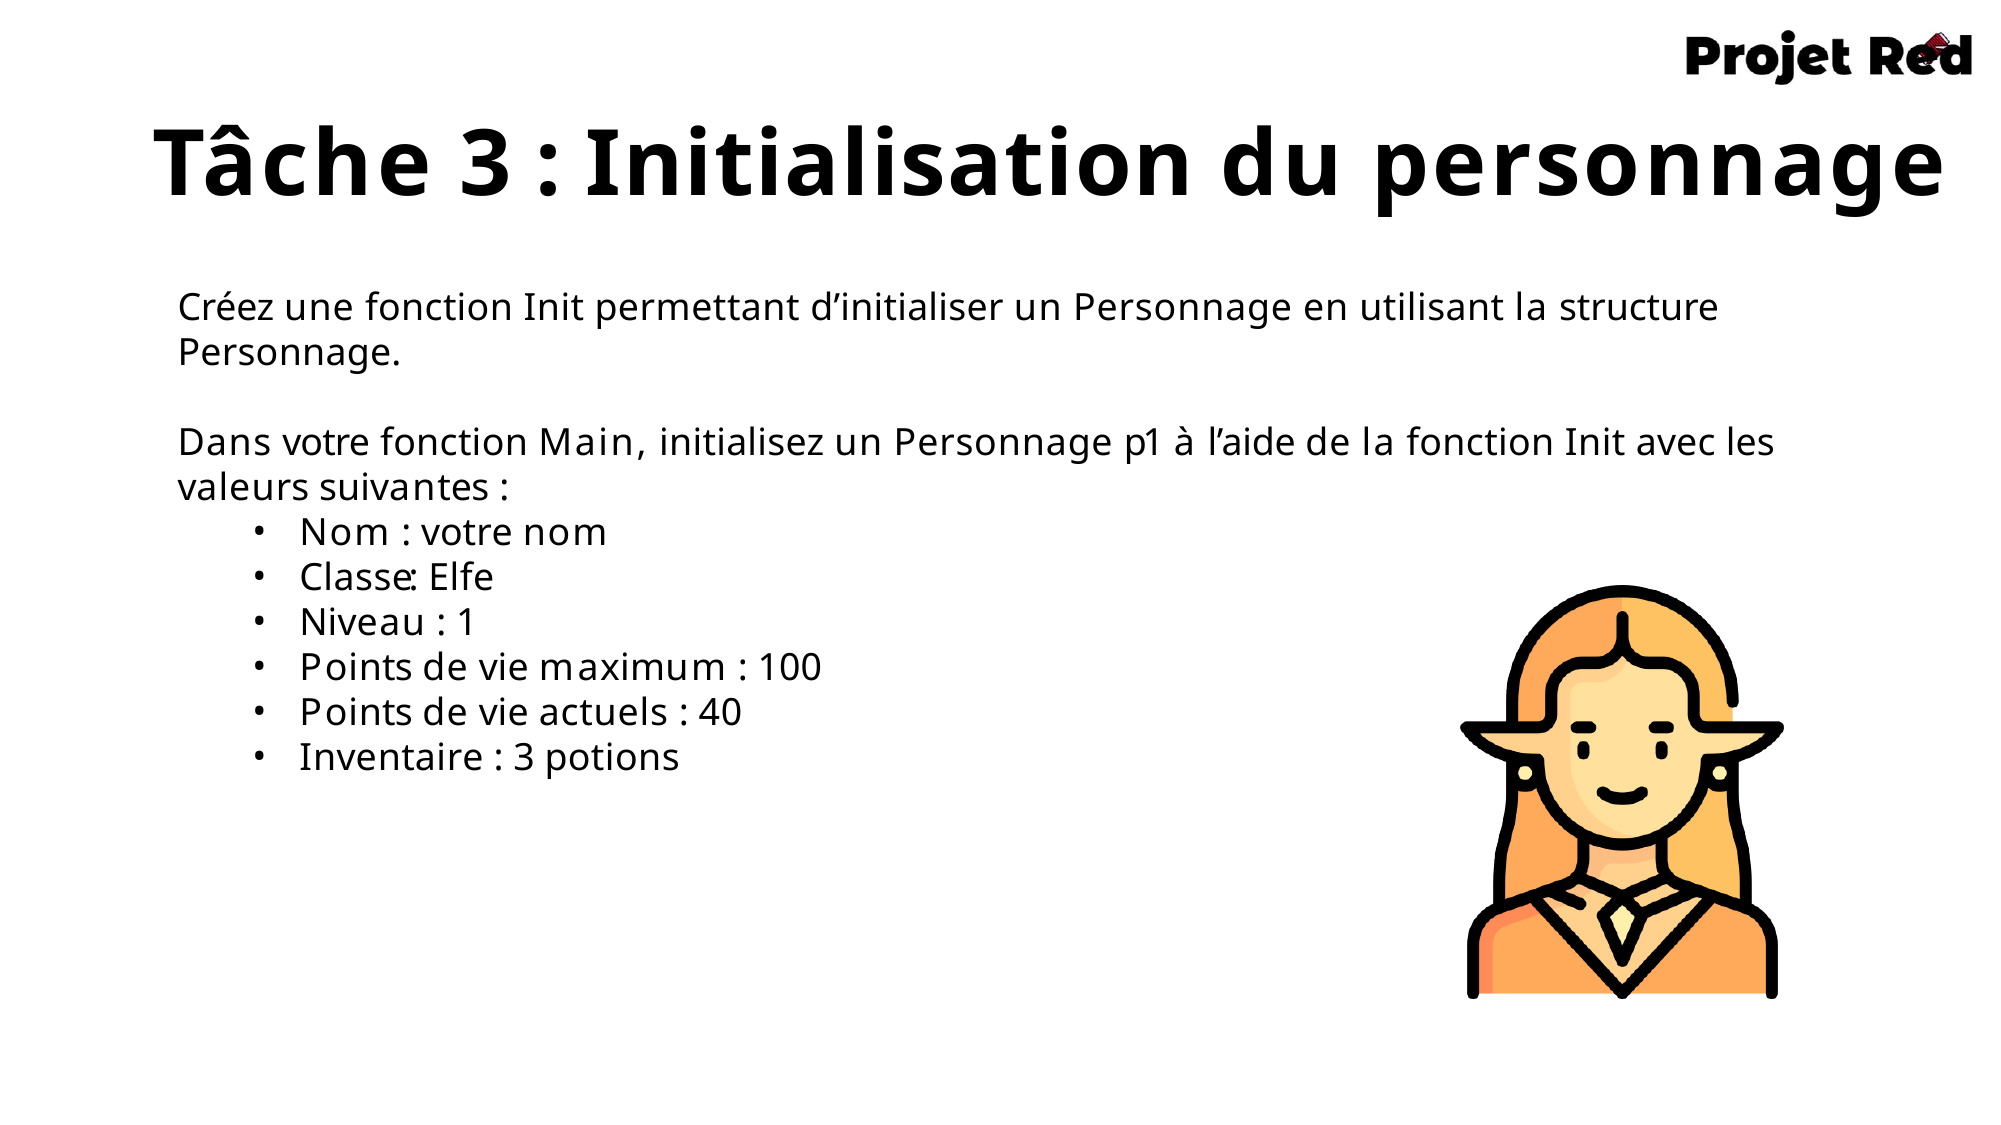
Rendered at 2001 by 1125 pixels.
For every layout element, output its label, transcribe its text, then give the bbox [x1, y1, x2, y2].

picture [1686, 30, 1972, 85]
picture [1460, 585, 1784, 1000]
text_box Créez une fonction Init permettant d’initialiser un Personnage en utilisant la structure Personnage. Dans votre fonction Main, initialisez un Personnage p1 à l’aide de la fonction Init avec les valeurs suivantes : Nom : votre nom Classe: Elfe Niveau : 1 Points de vie maximum : 100 Points de vie actuels : 40 Inventaire : 3 potions [175, 281, 1854, 778]
title Tâche 3 : Initialisation du personnage [150, 101, 1962, 292]
